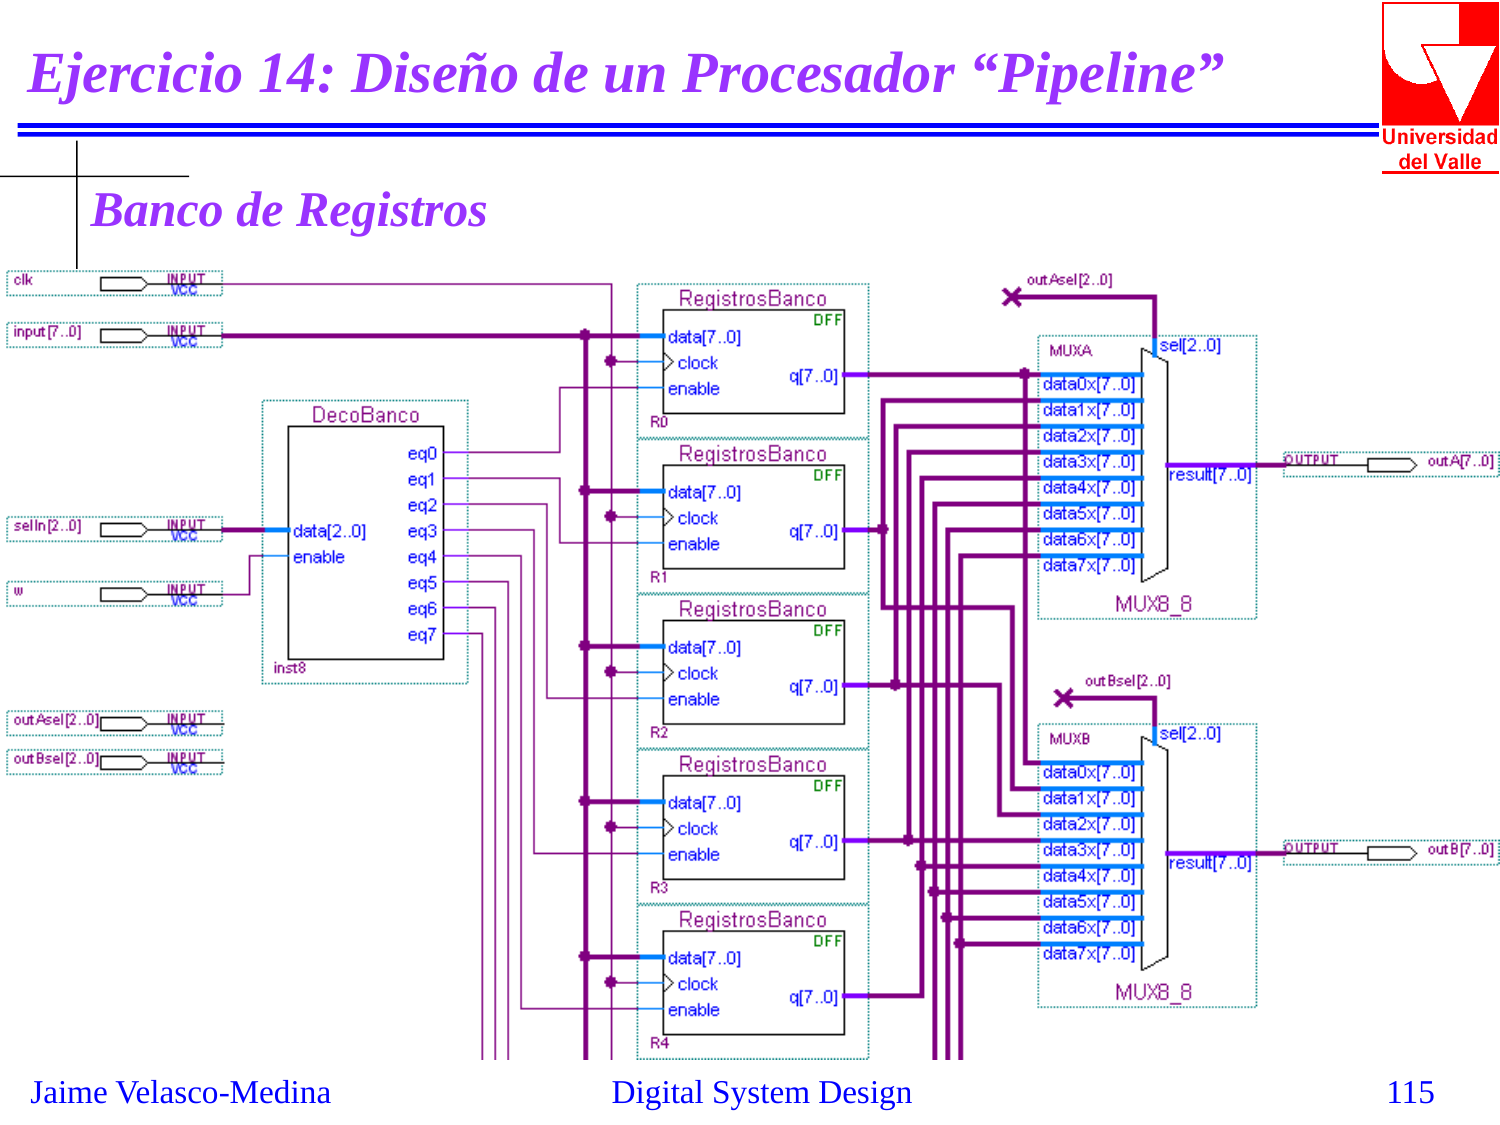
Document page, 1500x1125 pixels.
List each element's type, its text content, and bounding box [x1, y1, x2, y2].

title Ejercicio 14: Diseño de un Procesador “Pipeline” [12, 12, 1388, 126]
picture [1379, 0, 1500, 175]
picture [5, 269, 1500, 1060]
text_box Banco de Registros [75, 150, 1451, 263]
